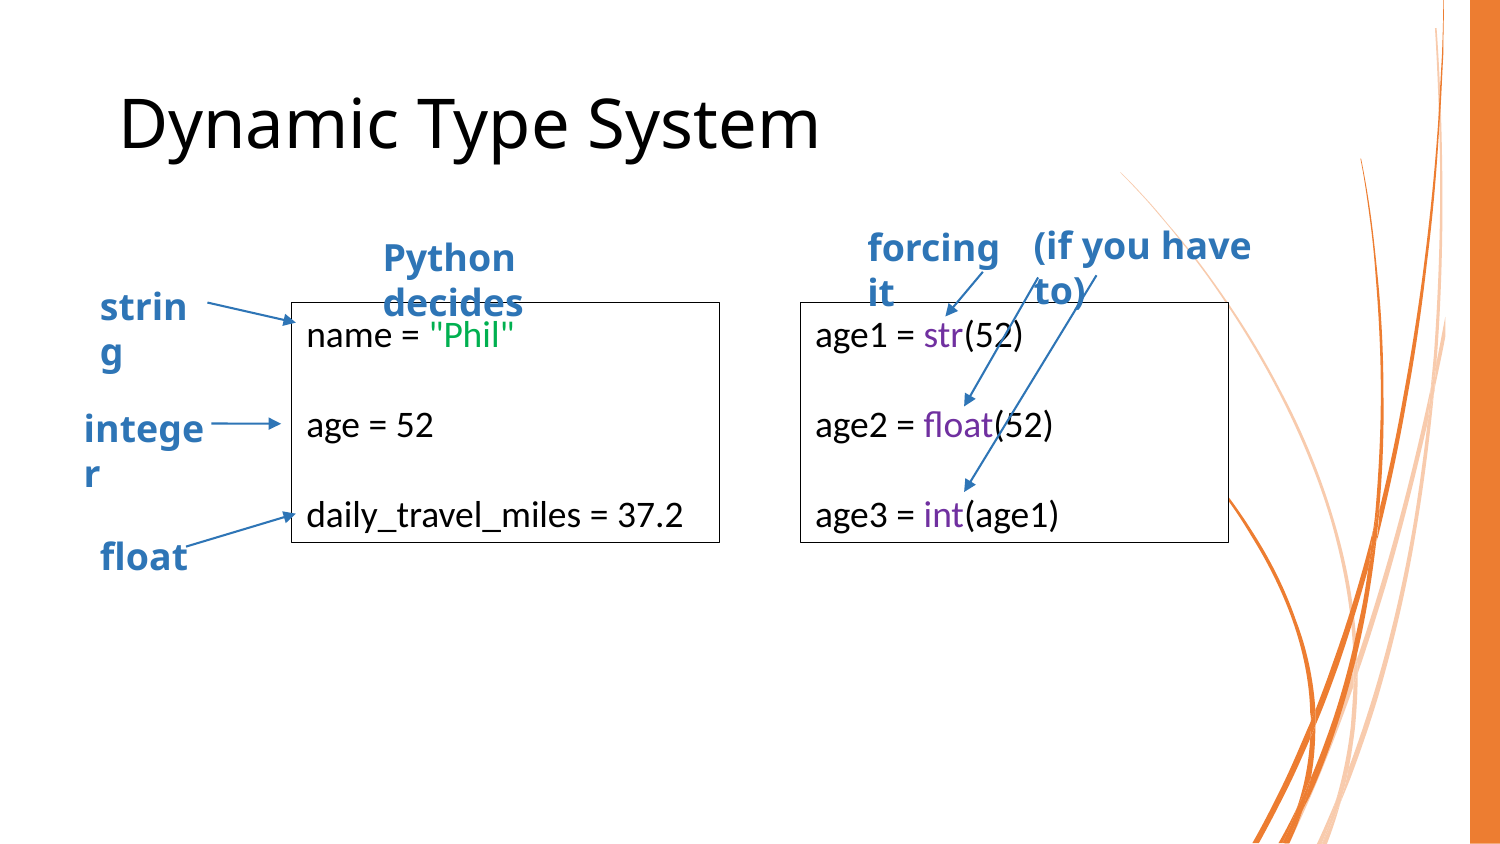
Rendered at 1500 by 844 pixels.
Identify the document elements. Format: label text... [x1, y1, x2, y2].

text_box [185, 513, 296, 547]
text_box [945, 271, 983, 317]
text_box name = "Phil" age = 52 daily_travel_miles = 37.2 [291, 302, 720, 543]
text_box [207, 302, 296, 323]
text_box age1 = str(52) age2 = float(52) age3 = int(age1) [800, 302, 1228, 543]
text_box (if you have to) [1018, 214, 1294, 320]
text_box float [85, 525, 223, 586]
text_box forcing it [852, 216, 1018, 322]
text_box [964, 275, 1097, 492]
text_box integer [68, 397, 223, 502]
text_box string [85, 276, 223, 381]
text_box Python decides [367, 226, 643, 332]
title Dynamic Type System [103, 44, 1397, 208]
